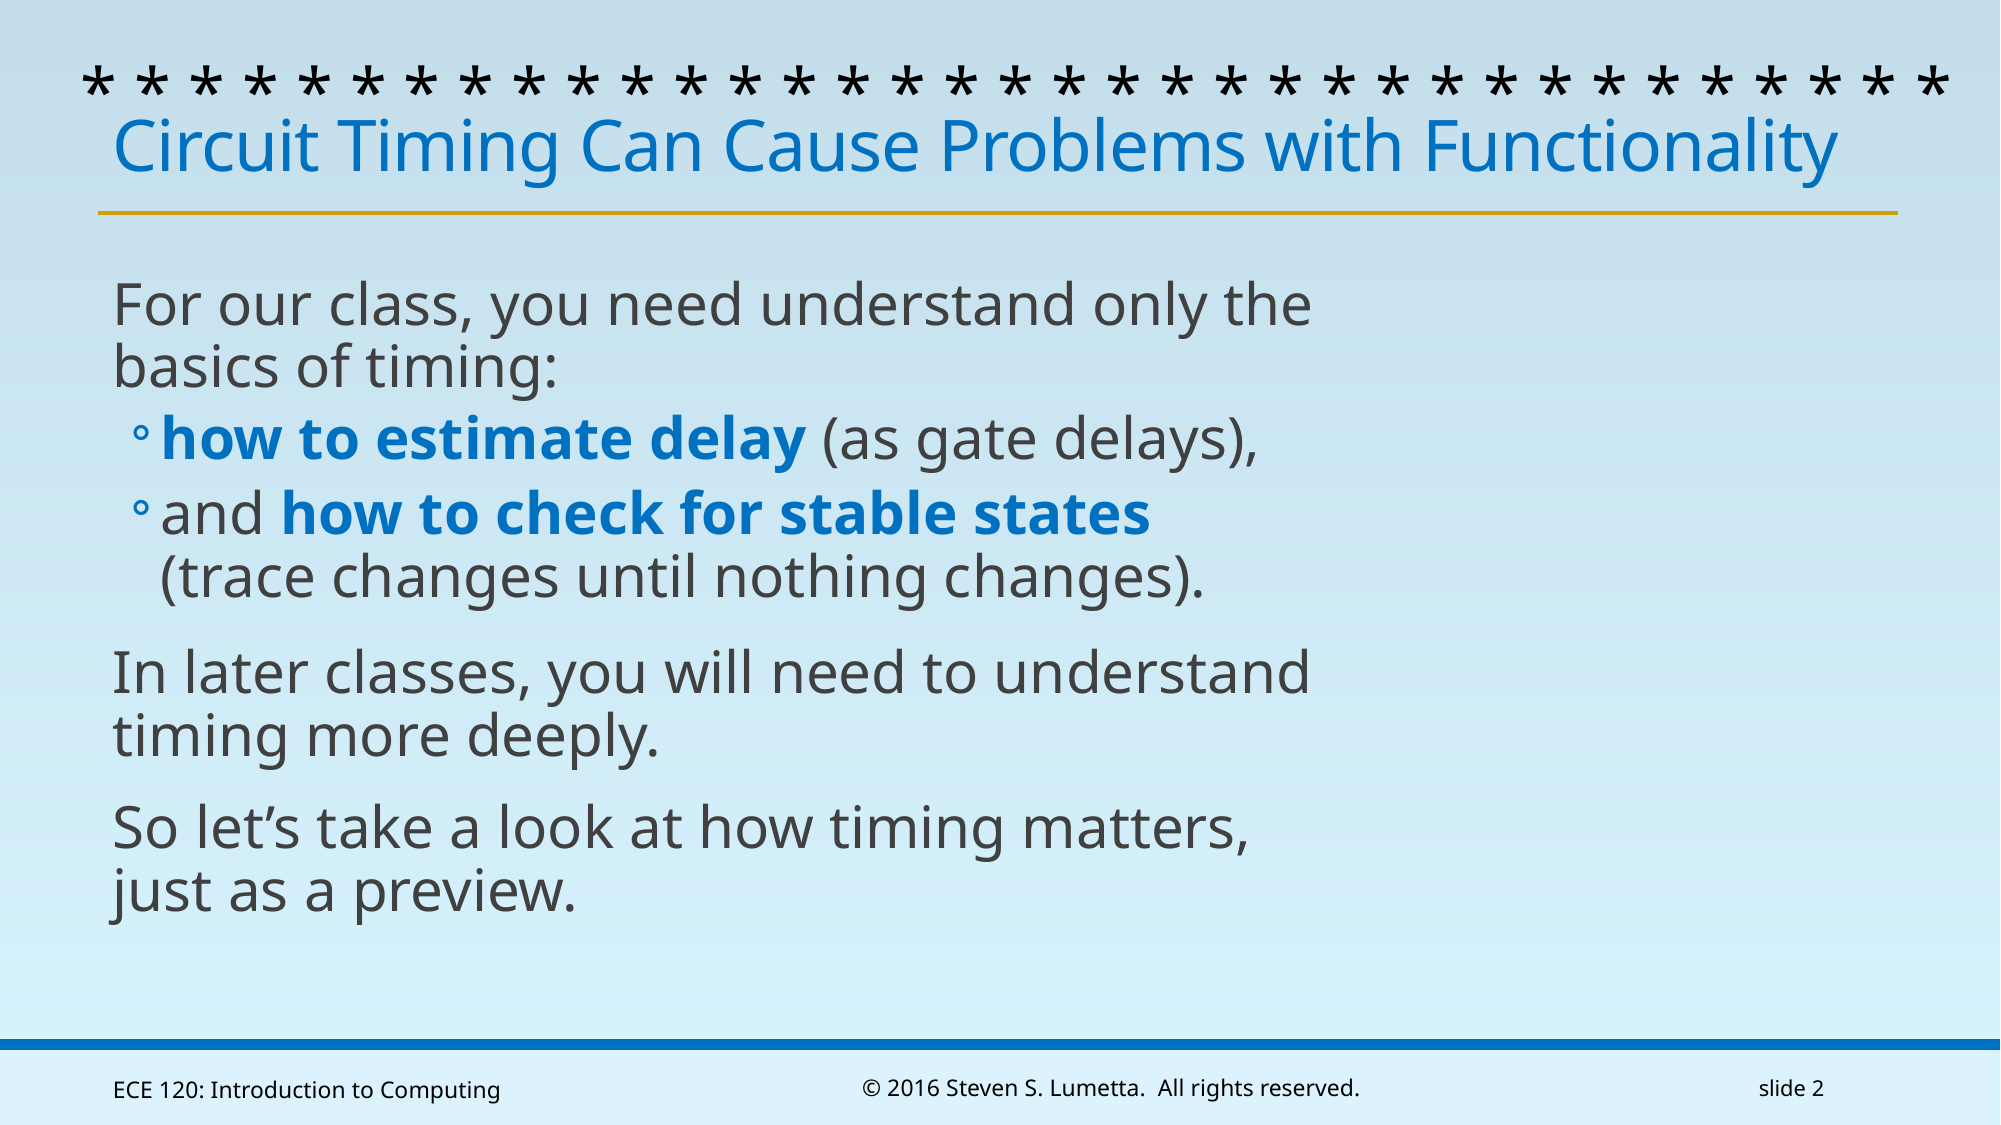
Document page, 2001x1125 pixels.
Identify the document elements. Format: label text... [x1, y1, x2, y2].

footer © 2016 Steven S. Lumetta. All rights reserved. [604, 1059, 1376, 1120]
slide_number slide 2 [1624, 1059, 1840, 1120]
list For our class, you need understand only the basics of timing: how to estimate delay (as gate delays), and how to check for stable states (trace changes until nothing changes). In later classes, you will need to understand timing more deeply. So let’s take a look at how timing matters, just as a preview. [97, 267, 1377, 963]
title Circuit Timing Can Cause Problems with Functionality [97, 138, 1900, 194]
slide_number ECE 120: Introduction to Computing [97, 1059, 586, 1120]
text_box * * * * * * * * * * * * * * * * * * * * * * * * * * * * * * * * * * * [65, 42, 1968, 138]
